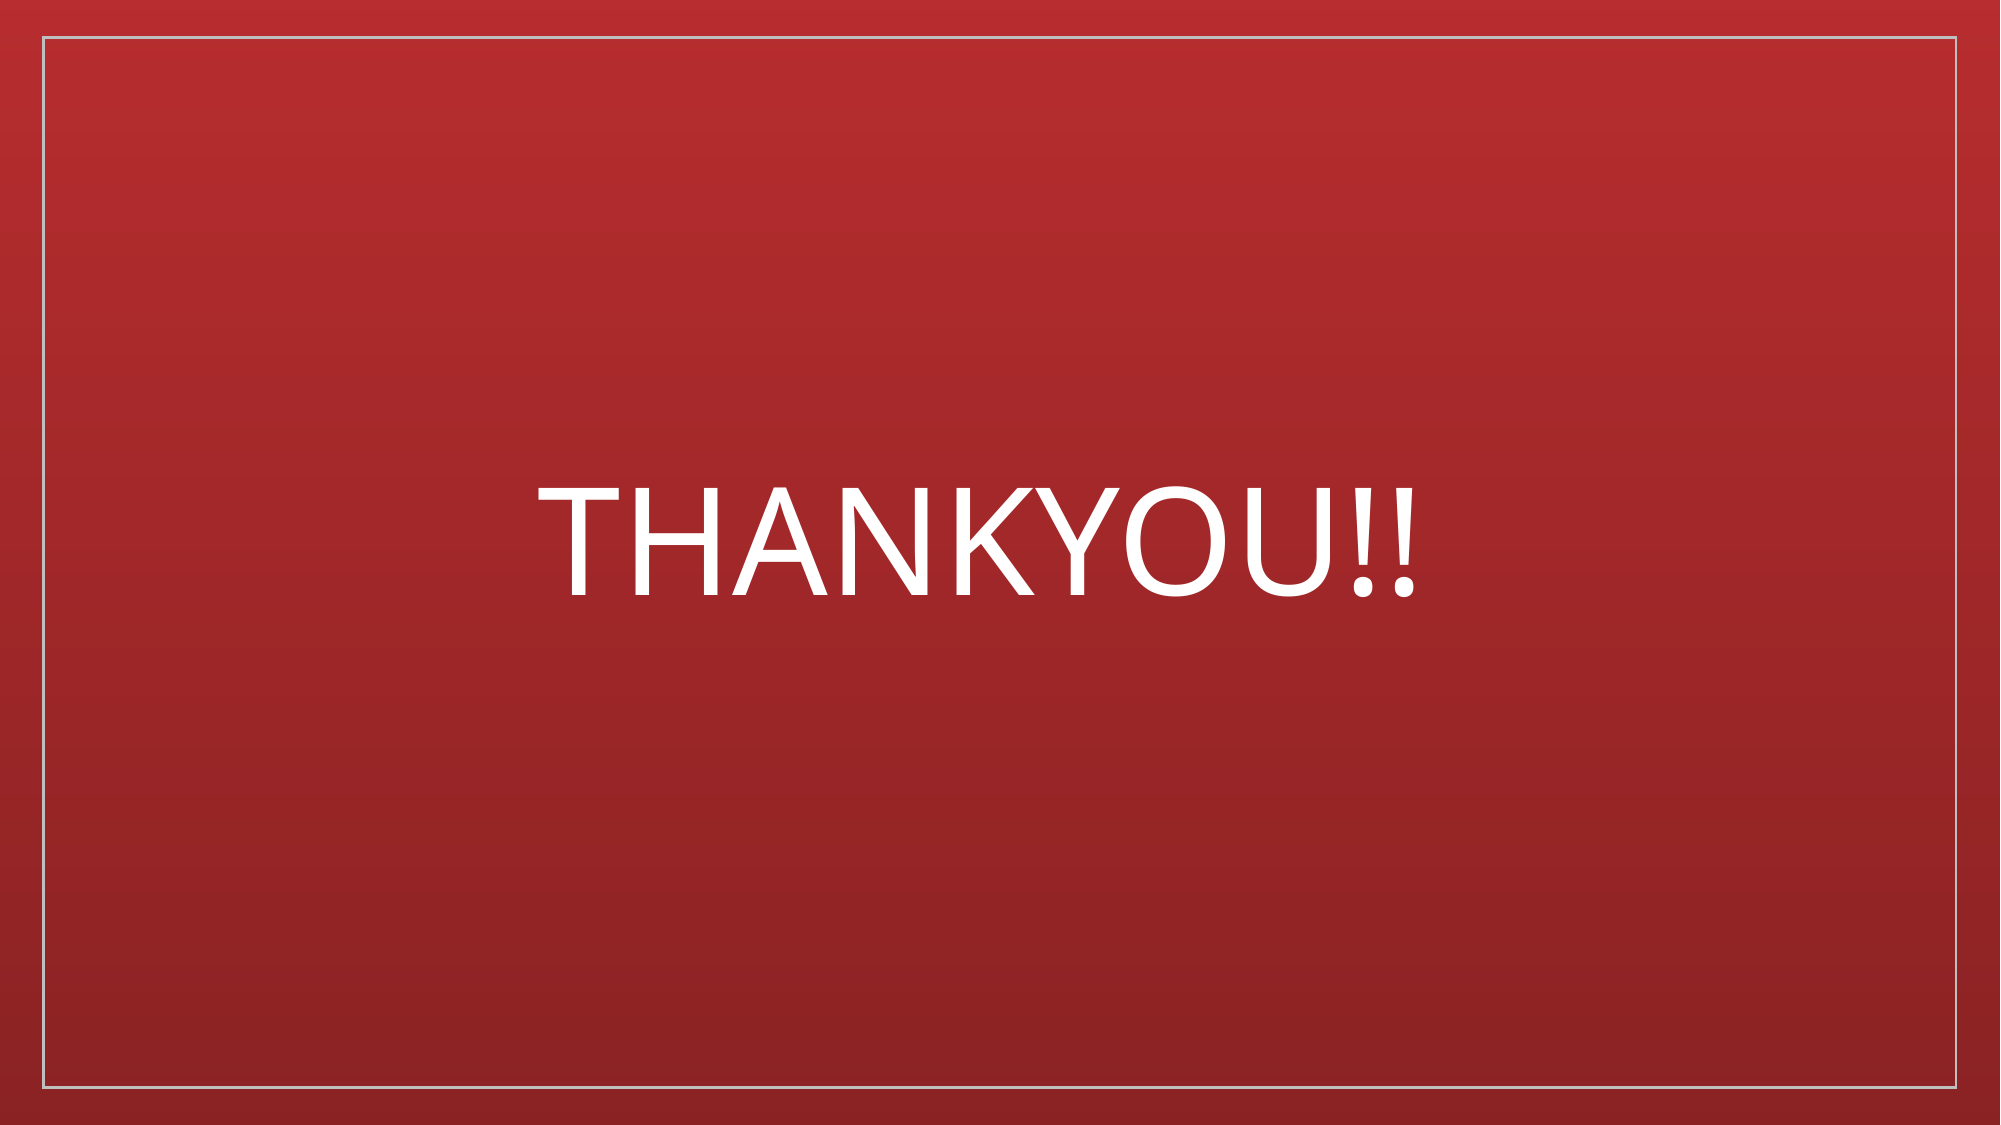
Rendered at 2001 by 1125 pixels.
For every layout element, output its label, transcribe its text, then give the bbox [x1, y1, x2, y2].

title THANKYOU!! [125, 408, 1837, 633]
